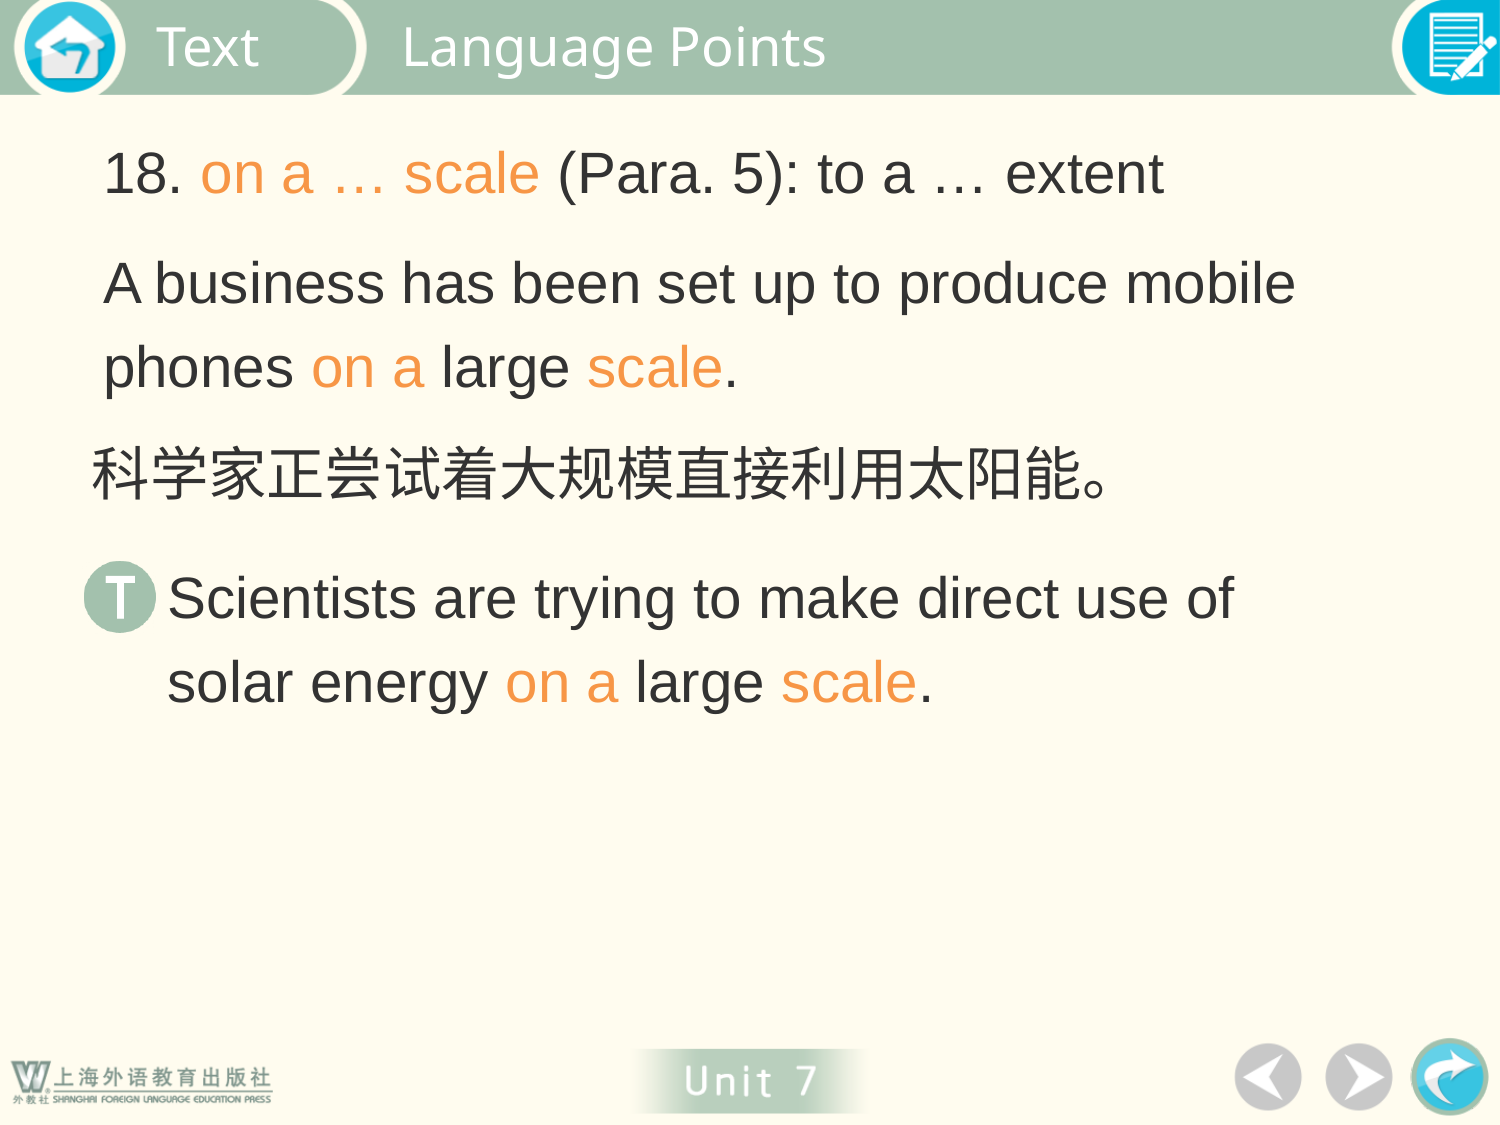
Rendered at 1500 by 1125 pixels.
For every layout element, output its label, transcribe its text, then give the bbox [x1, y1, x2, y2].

text_box Language Points [386, 4, 1289, 85]
text_box [1404, 1037, 1500, 1125]
picture [81, 558, 157, 634]
picture [0, 1037, 1404, 1125]
text_box [0, 100, 1500, 1037]
picture [0, 0, 1500, 100]
